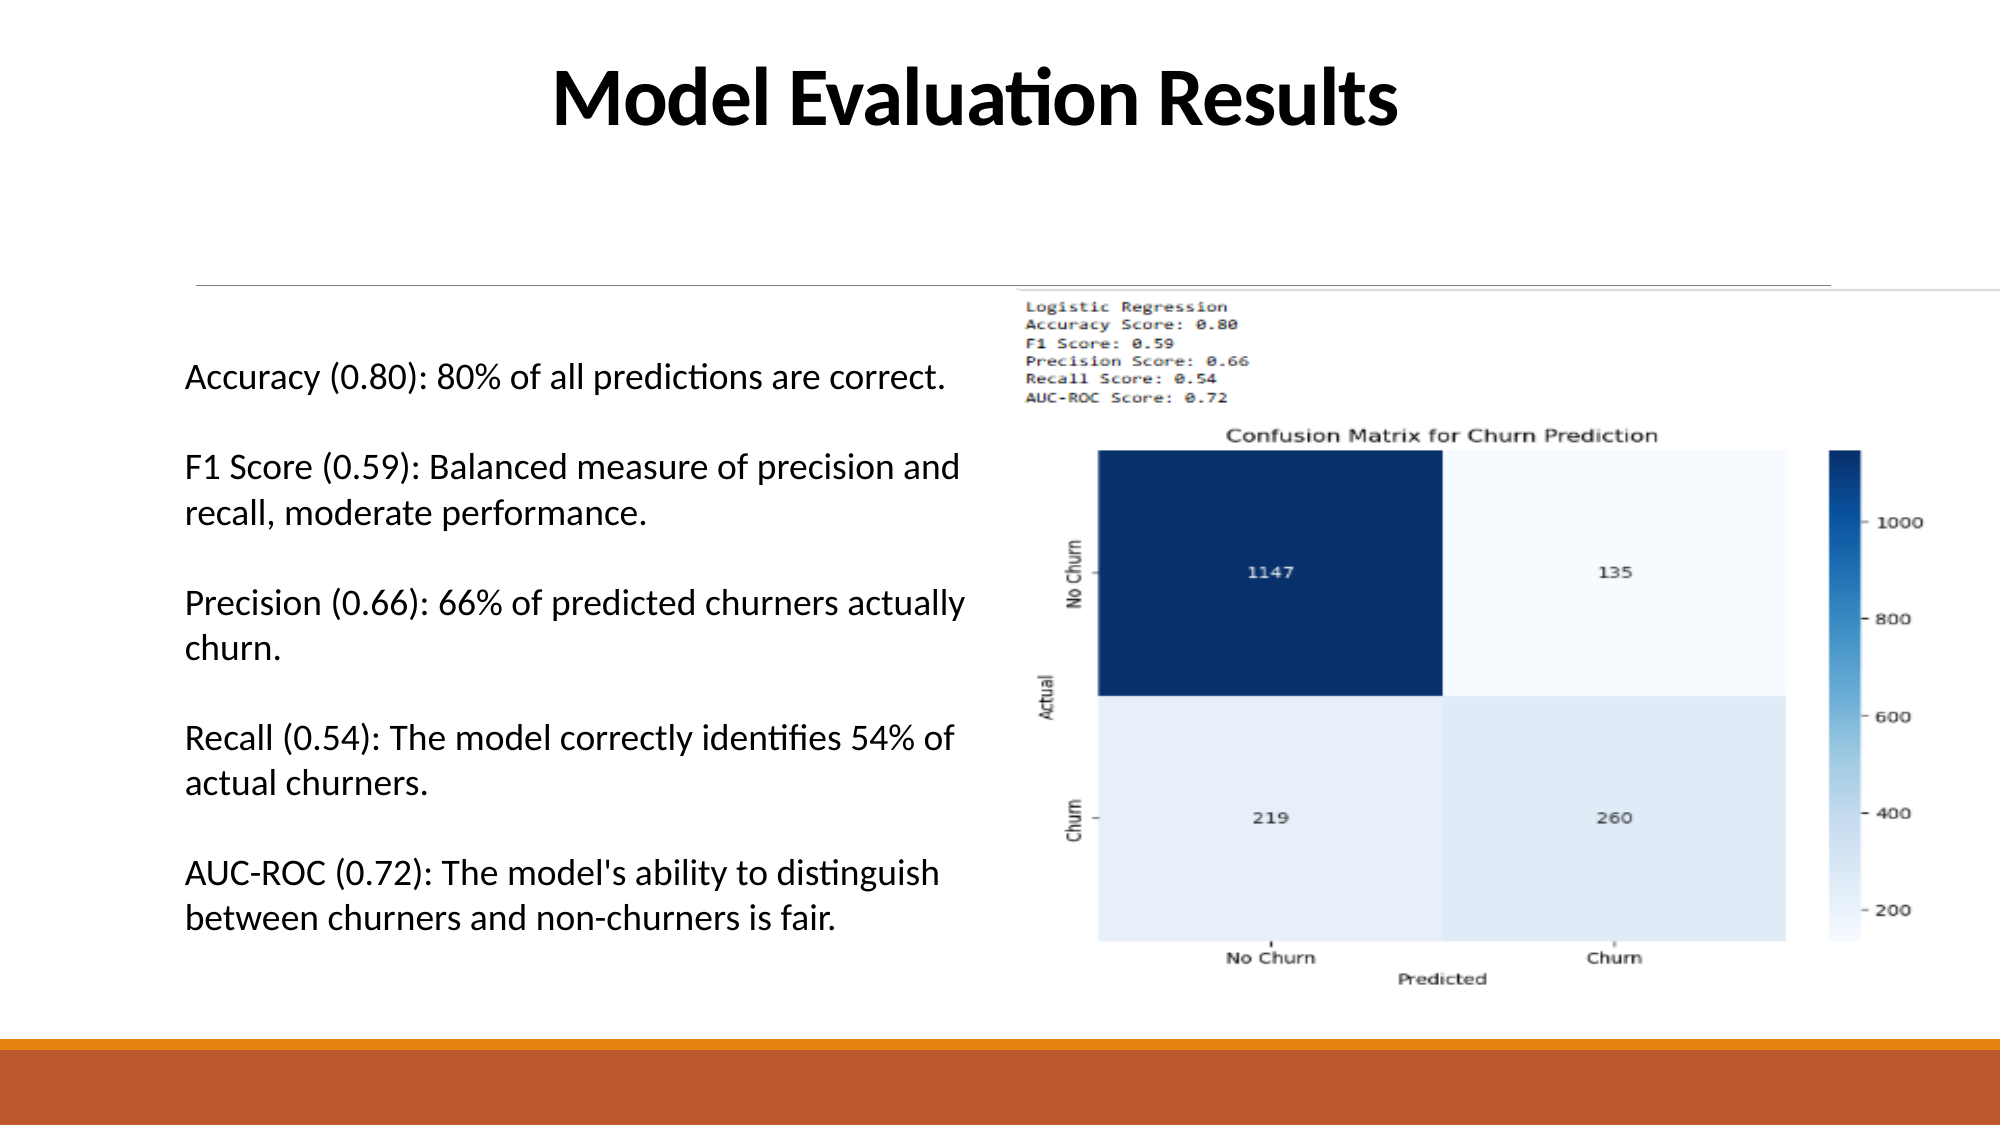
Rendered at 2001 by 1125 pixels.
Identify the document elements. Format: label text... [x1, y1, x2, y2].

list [1010, 287, 2000, 1005]
text_box Accuracy (0.80): 80% of all predictions are correct. F1 Score (0.59): Balanced measure of precision and recall, moderate performance. Precision (0.66): 66% of predicted churners actually churn. Recall (0.54): The model correctly identifies 54% of actual churners. AUC-ROC (0.72): The model's ability to distinguish between churners and non-churners is fair. [170, 345, 989, 945]
title Model Evaluation Results [170, 33, 1782, 150]
